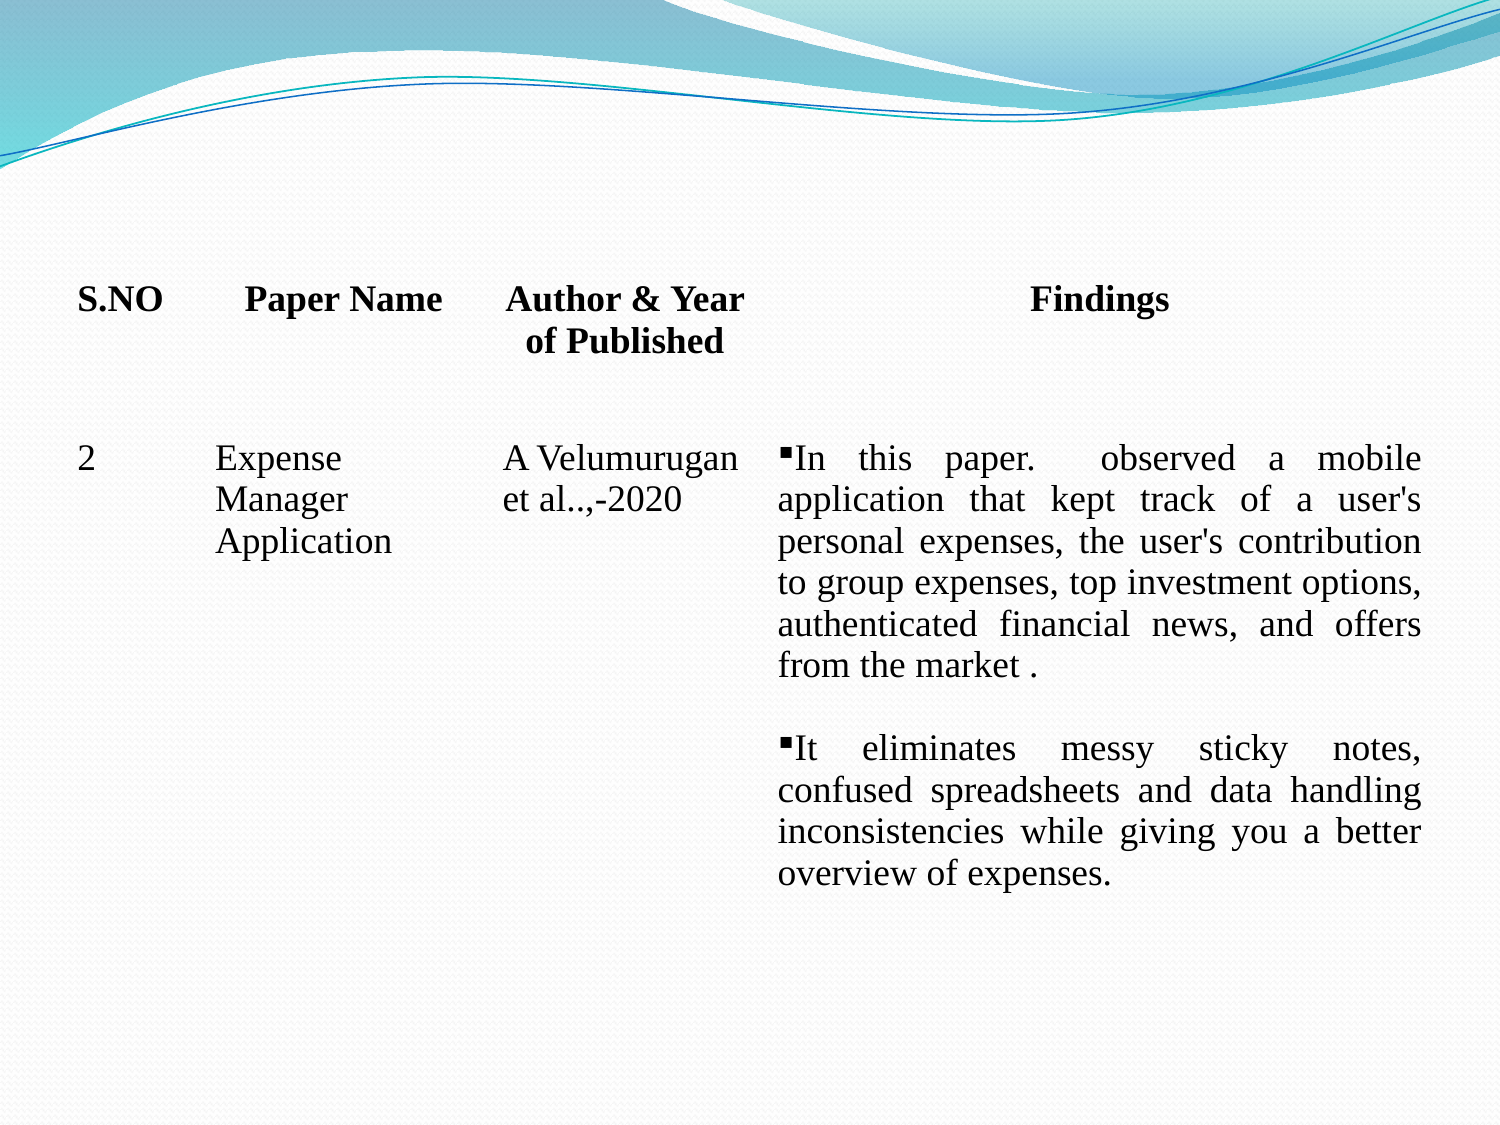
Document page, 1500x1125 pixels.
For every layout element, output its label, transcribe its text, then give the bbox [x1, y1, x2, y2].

table_cell A Velumurugan et al..,-2020 [487, 429, 762, 901]
table_cell In this paper. observed a mobile application that kept track of a user's personal expenses, the user's contribution to group expenses, top investment options, authenticated financial news, and offers from the market . It eliminates messy sticky notes, confused spreadsheets and data handling inconsistencies while giving you a better overview of expenses. [762, 429, 1437, 901]
table_header Paper Name [200, 229, 487, 429]
table_header Author & Year of Published [487, 229, 762, 429]
table_cell 2 [62, 429, 200, 901]
table_header Findings [762, 229, 1437, 429]
table_cell Expense Manager Application [200, 429, 487, 901]
table_header S.NO [62, 229, 200, 429]
